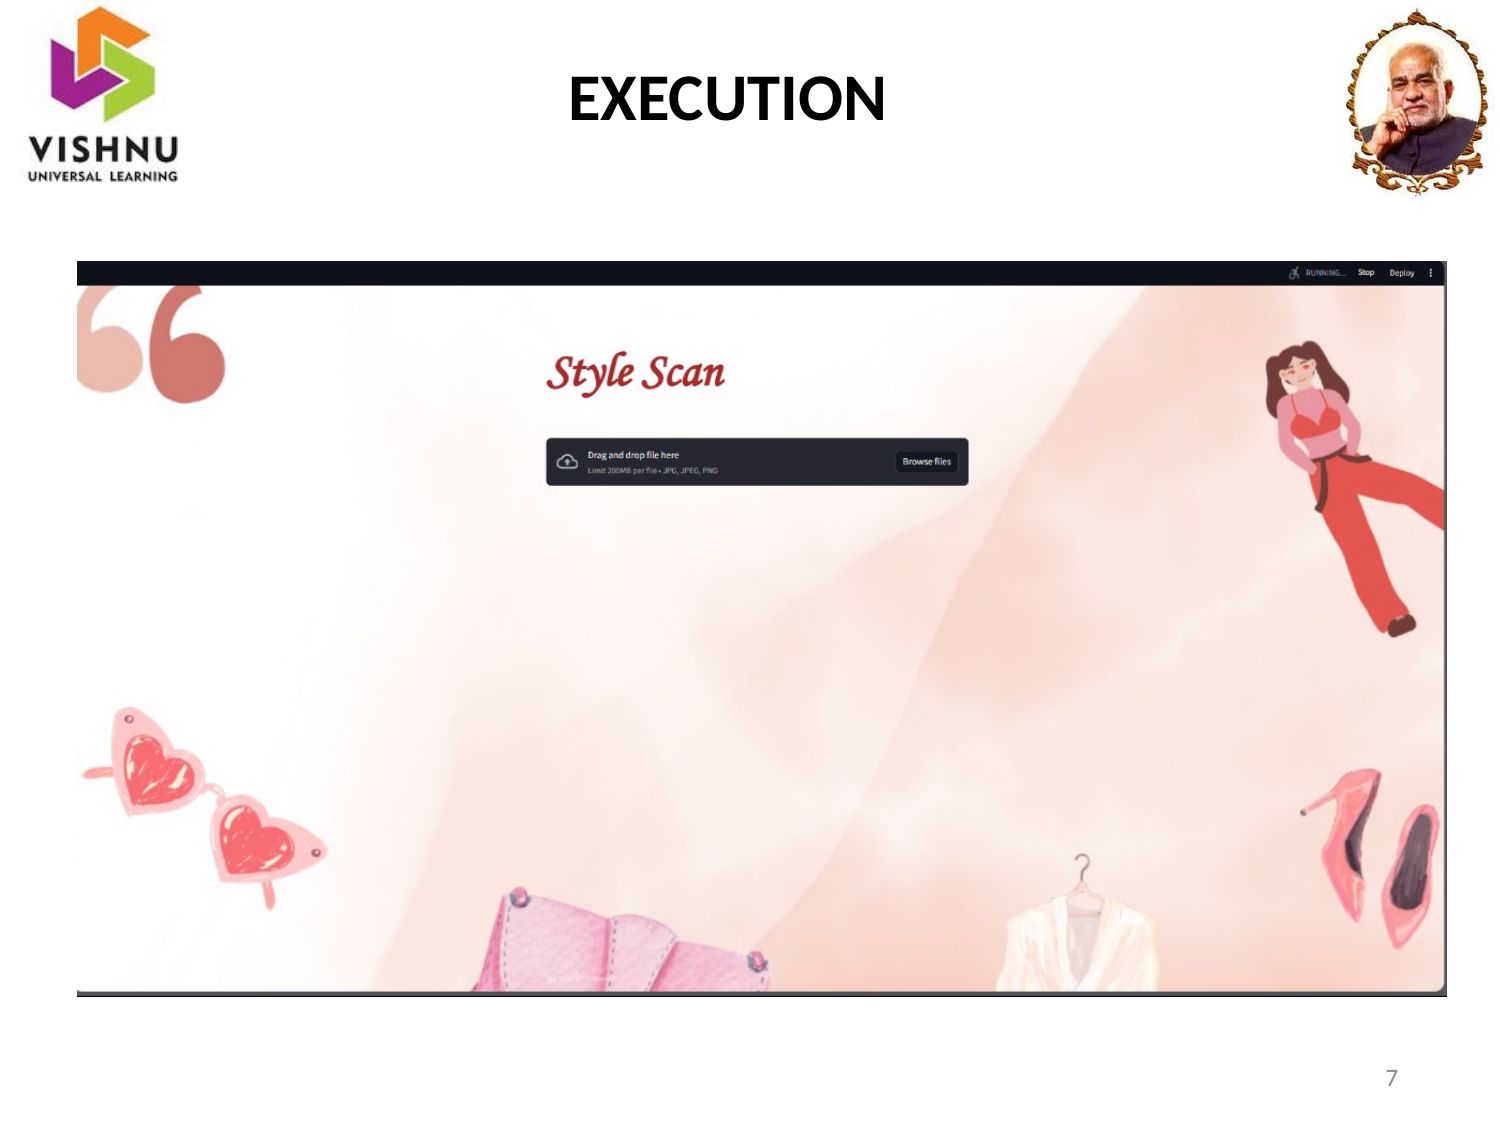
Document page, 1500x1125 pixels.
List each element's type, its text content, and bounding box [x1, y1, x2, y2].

picture [76, 261, 1447, 997]
picture [1337, 0, 1500, 201]
slide_number ‹#› [1379, 1060, 1418, 1125]
text_box EXECUTION [150, 45, 1306, 141]
picture [18, 0, 178, 182]
